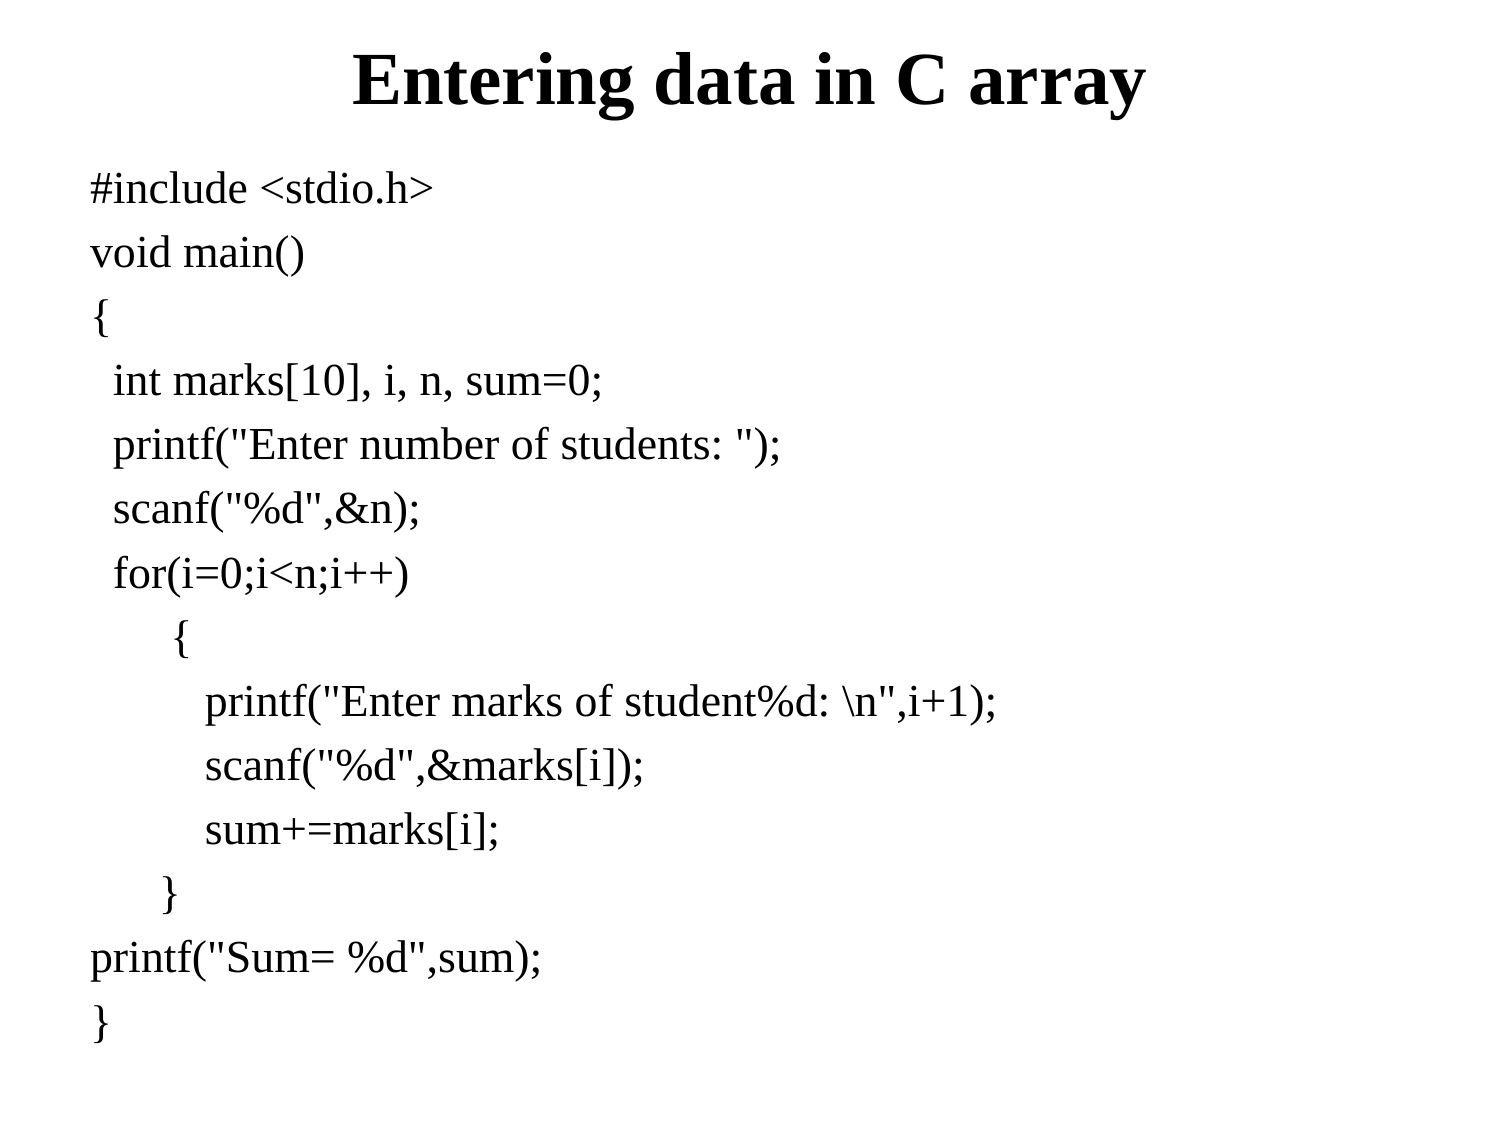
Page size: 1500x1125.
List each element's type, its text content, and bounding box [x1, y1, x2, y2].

title Entering data in C array [75, 24, 1425, 125]
list #include <stdio.h> void main() { int marks[10], i, n, sum=0; printf("Enter number of students: "); scanf("%d",&n); for(i=0;i<n;i++) { printf("Enter marks of student%d: \n",i+1); scanf("%d",&marks[i]); sum+=marks[i]; } printf("Sum= %d",sum); } [75, 149, 1425, 1005]
